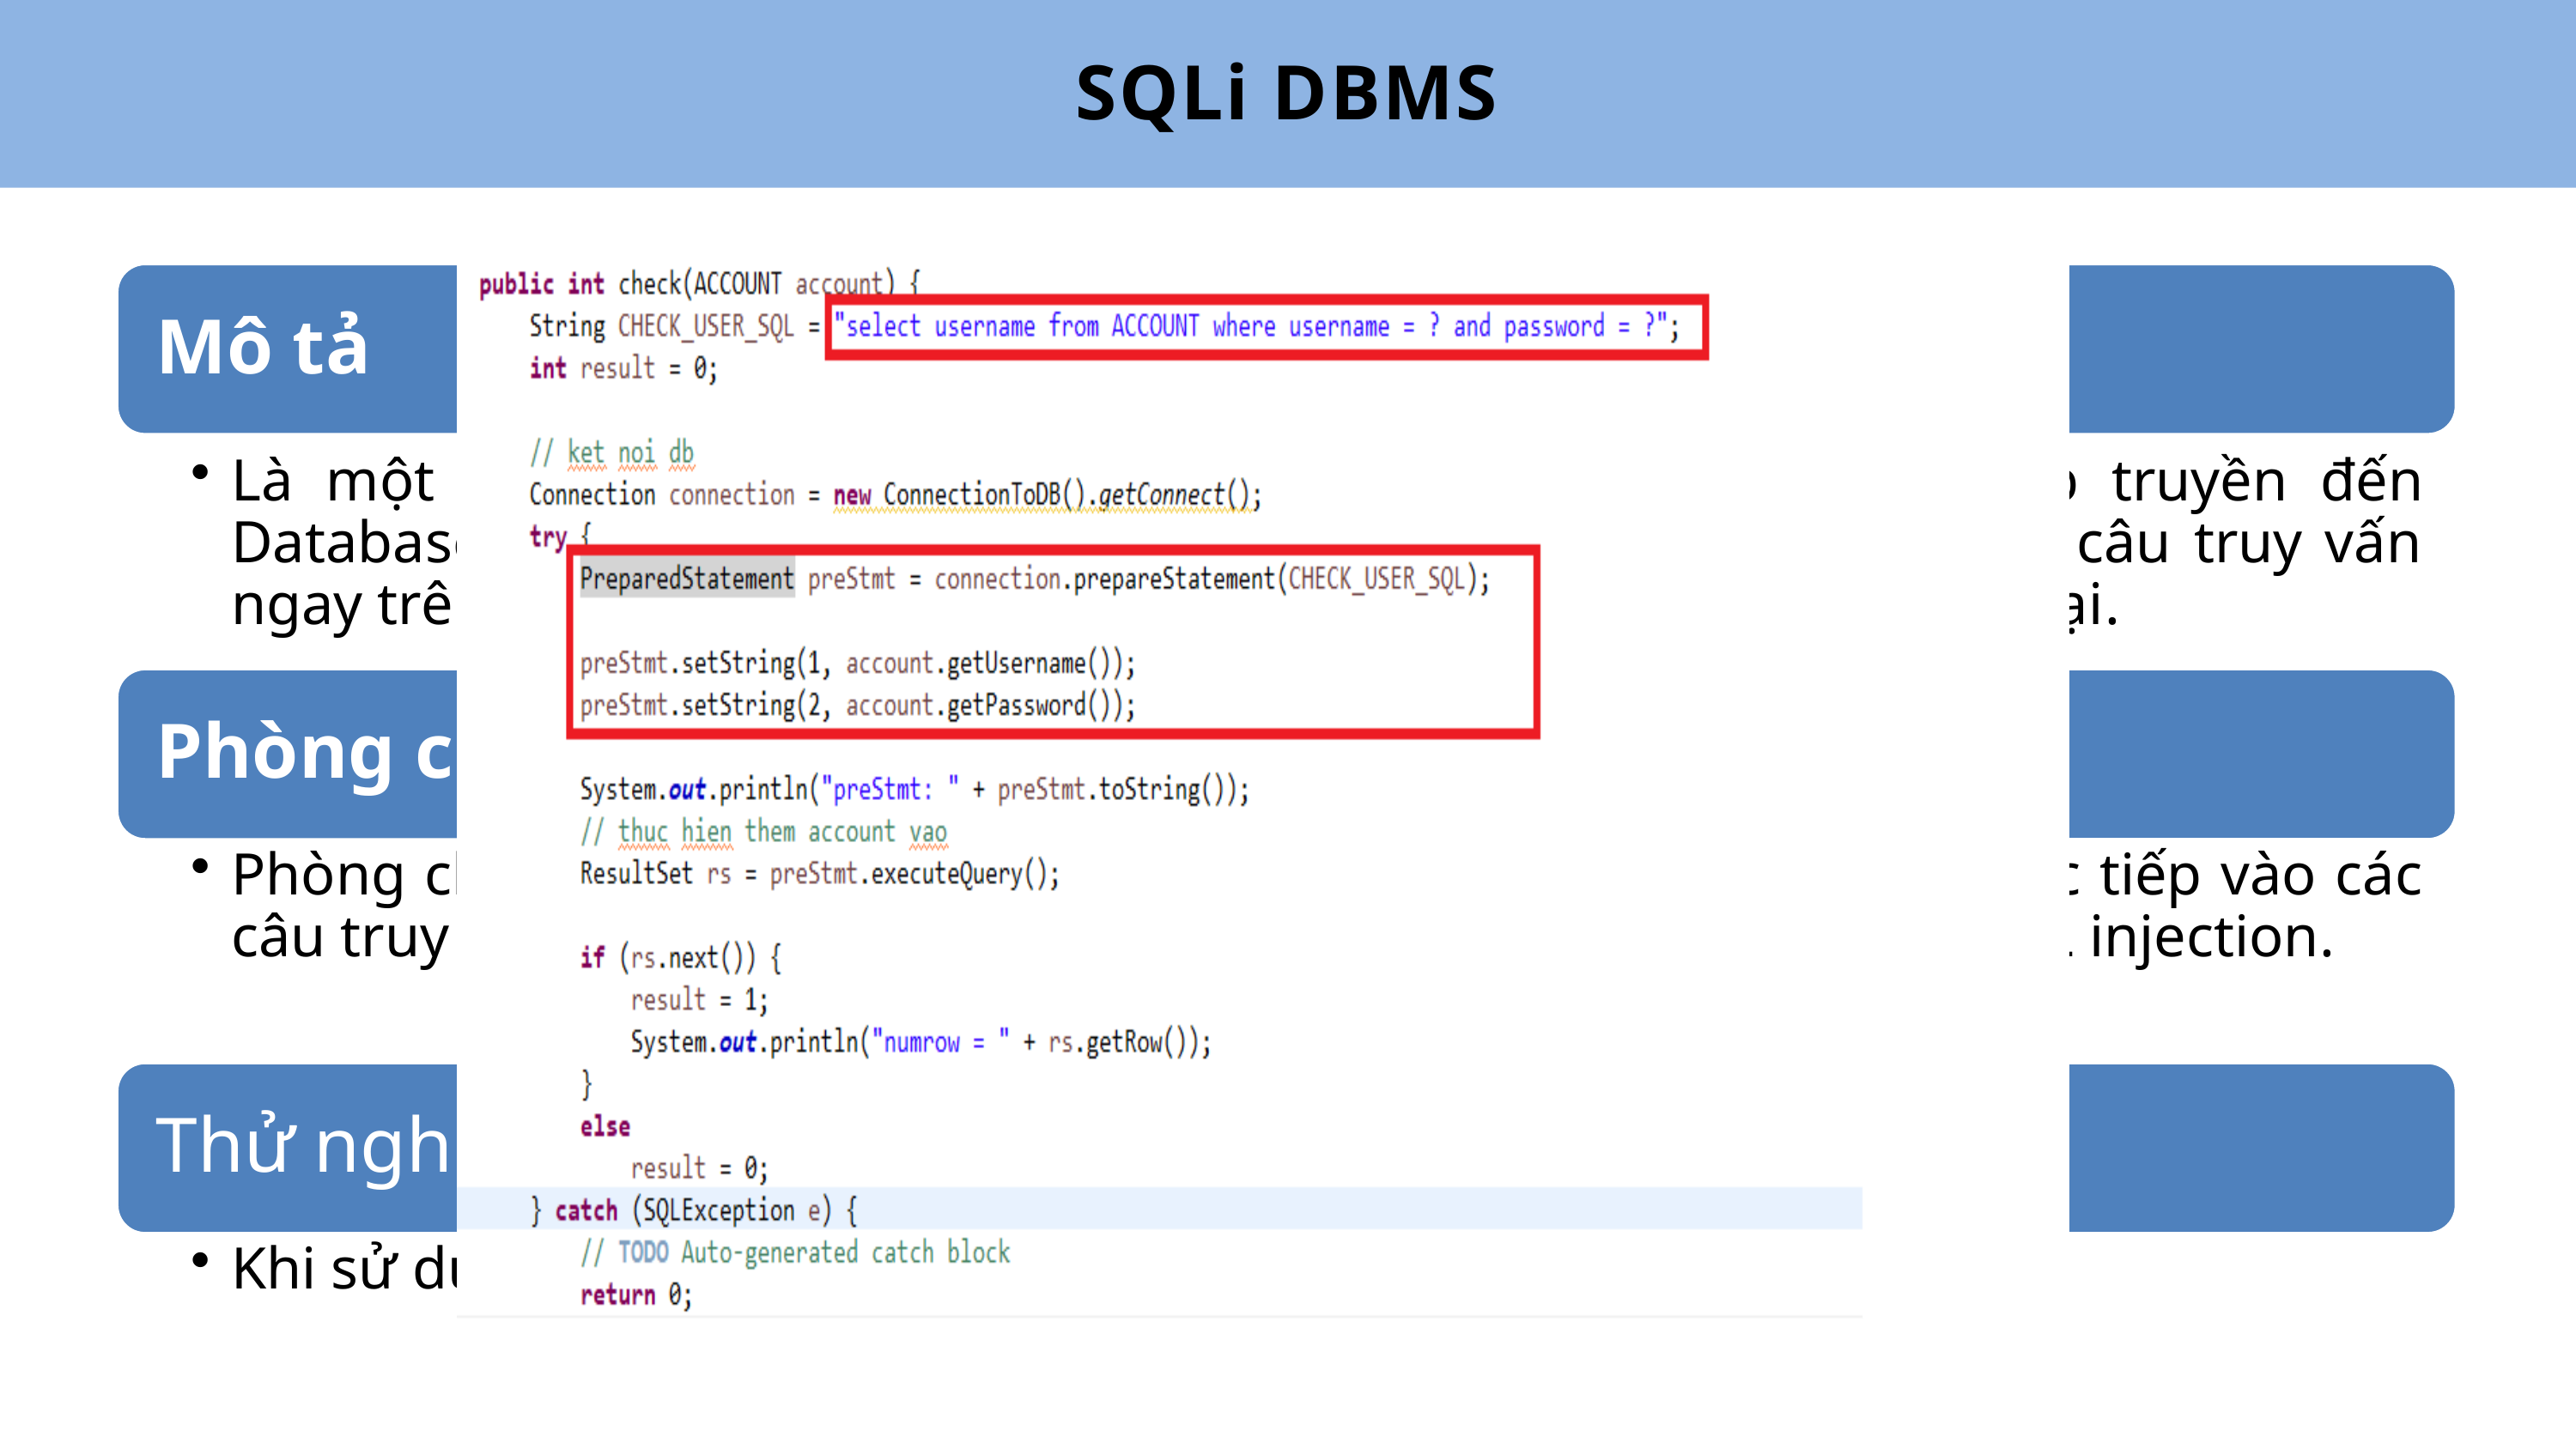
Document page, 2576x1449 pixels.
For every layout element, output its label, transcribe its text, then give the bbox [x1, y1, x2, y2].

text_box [116, 248, 2458, 1411]
text_box [0, 0, 2576, 188]
picture [456, 247, 2069, 1345]
text_box SQLi DBMS [456, 52, 2117, 136]
